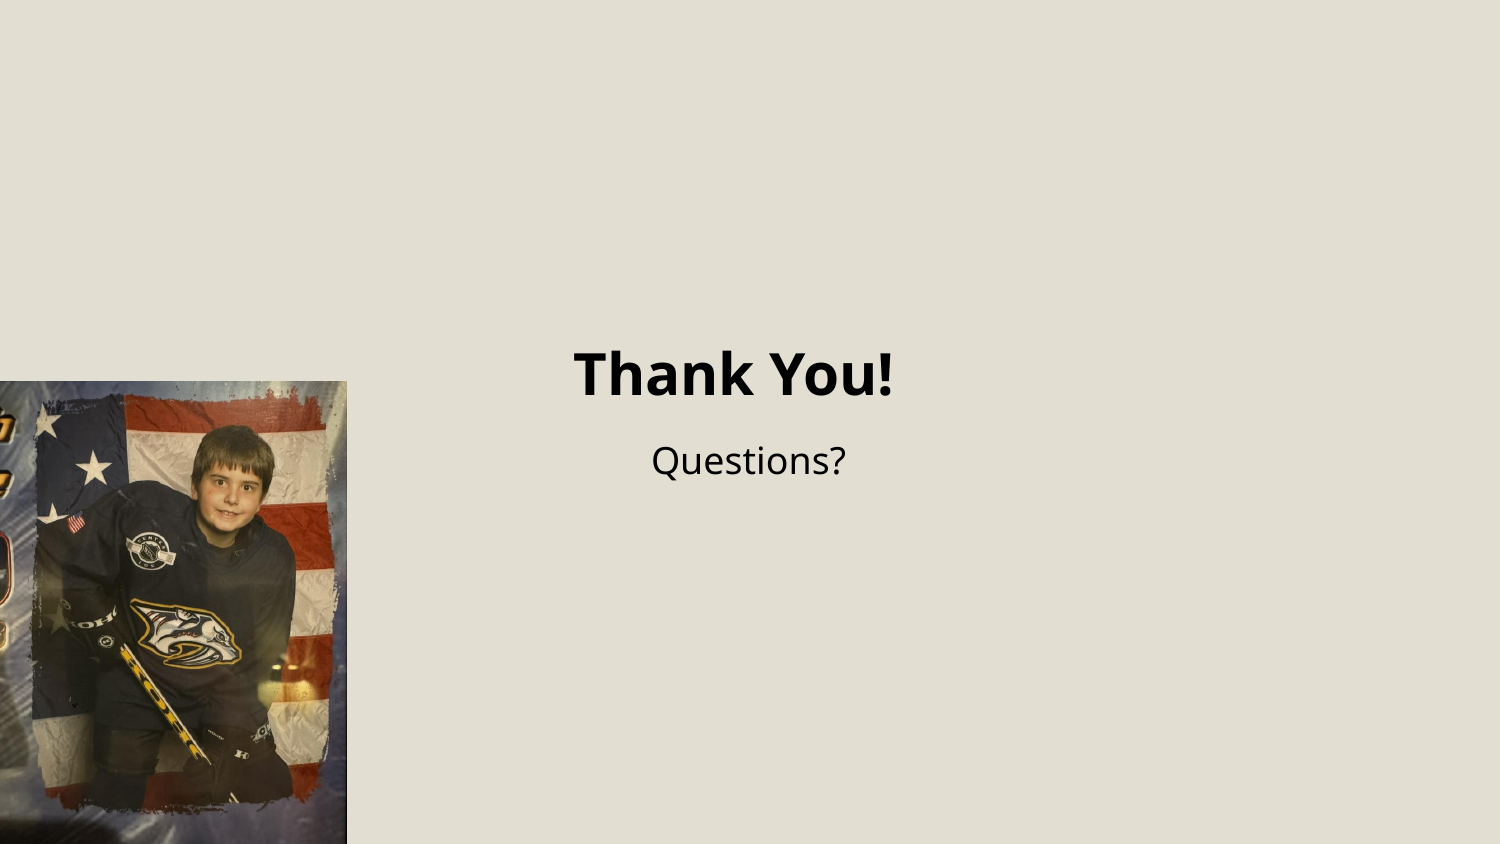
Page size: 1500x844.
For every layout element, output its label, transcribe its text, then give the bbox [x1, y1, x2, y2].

text_box Questions? [636, 421, 864, 519]
picture [0, 381, 347, 844]
list Thank You! [558, 322, 942, 422]
